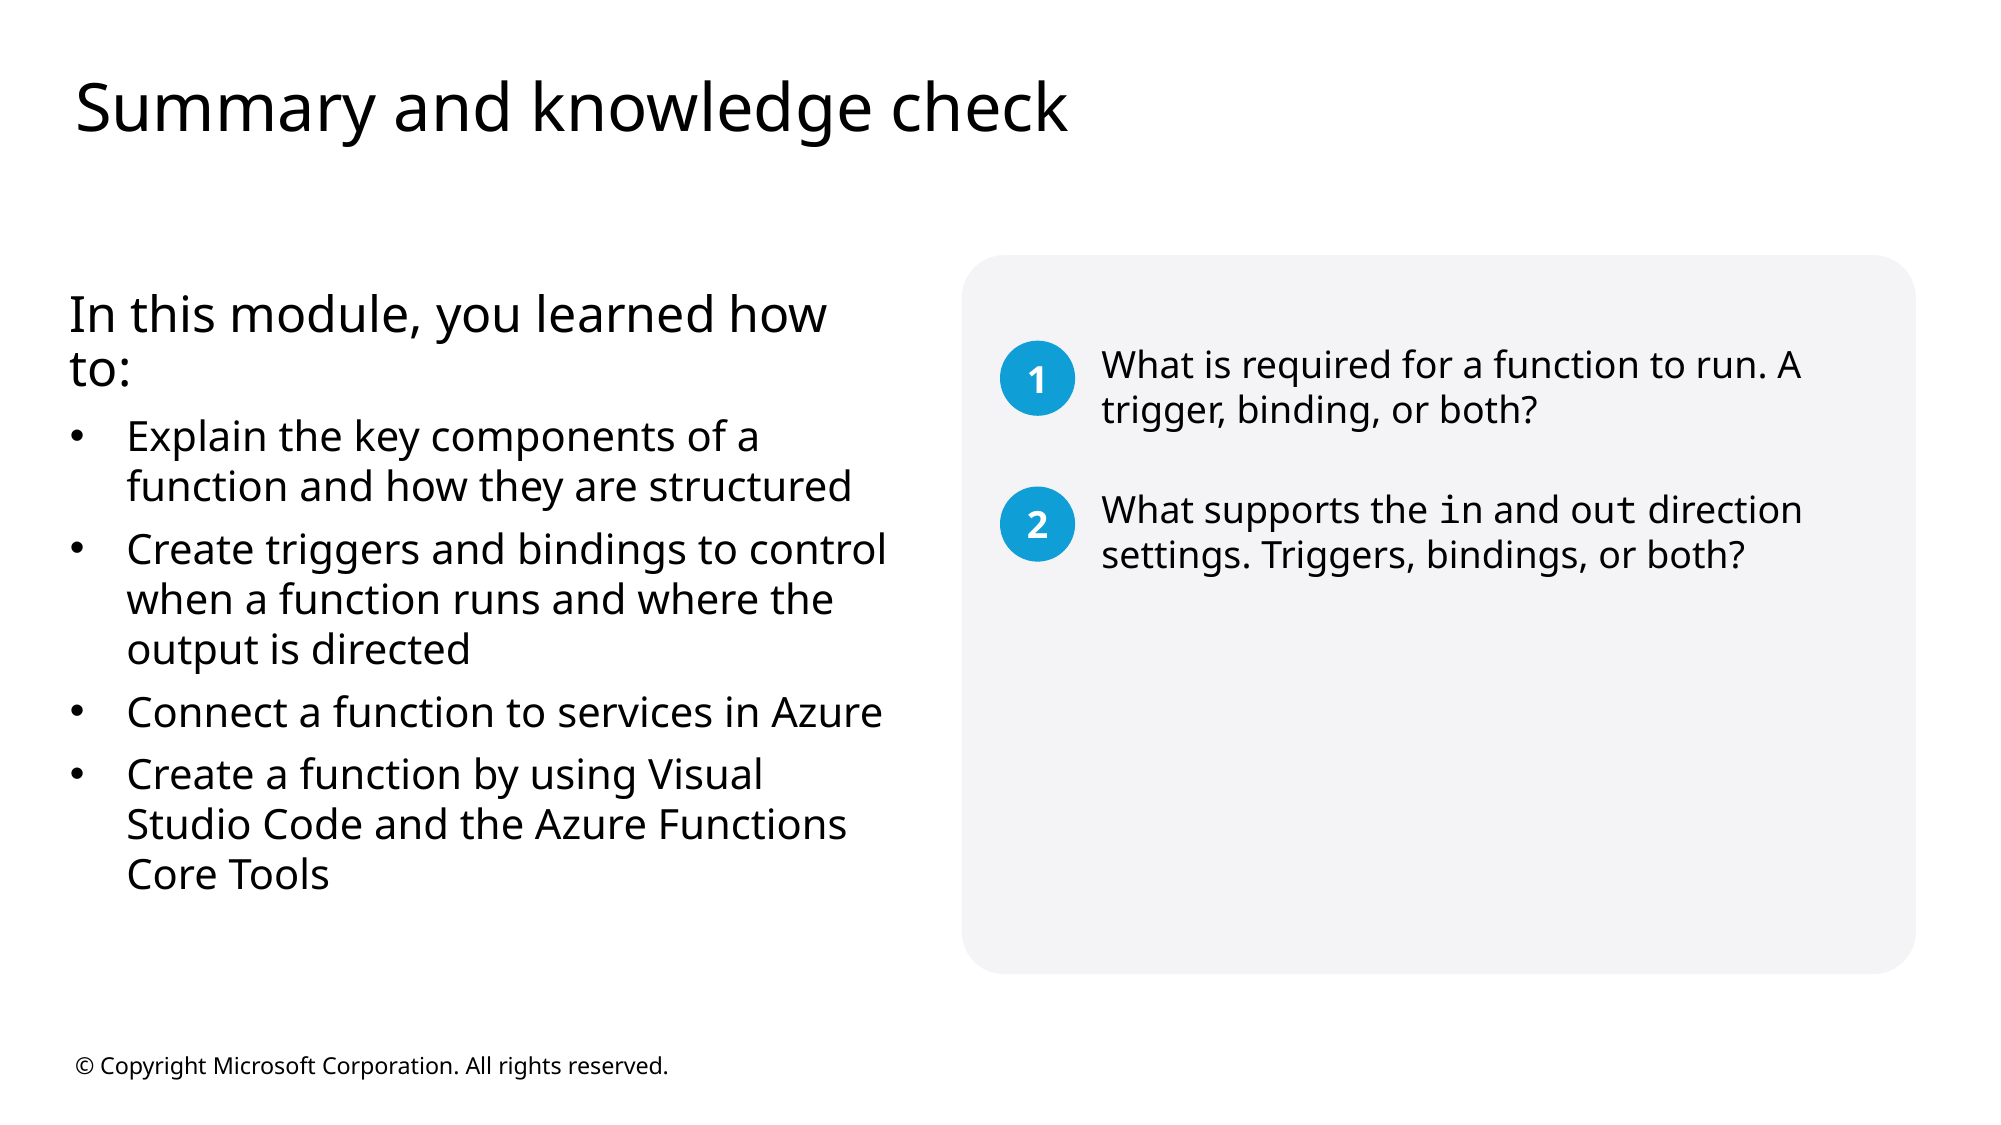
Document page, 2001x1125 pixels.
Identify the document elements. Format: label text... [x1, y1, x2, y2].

text_box 1 [998, 339, 1077, 418]
text_box 2 [998, 484, 1077, 564]
title Summary and knowledge check [75, 67, 1916, 153]
list In this module, you learned how to: Explain the key components of a function and how they are structured Create triggers and bindings to control when a function runs and where the output is directed Connect a function to services in Azure Create a function by using Visual Studio Code and the Azure Functions Core Tools [69, 289, 894, 907]
text_box What is required for a function to run. A trigger, binding, or both? [1101, 340, 1868, 459]
text_box What supports the in and out direction settings. Triggers, bindings, or both? [1101, 486, 1868, 605]
